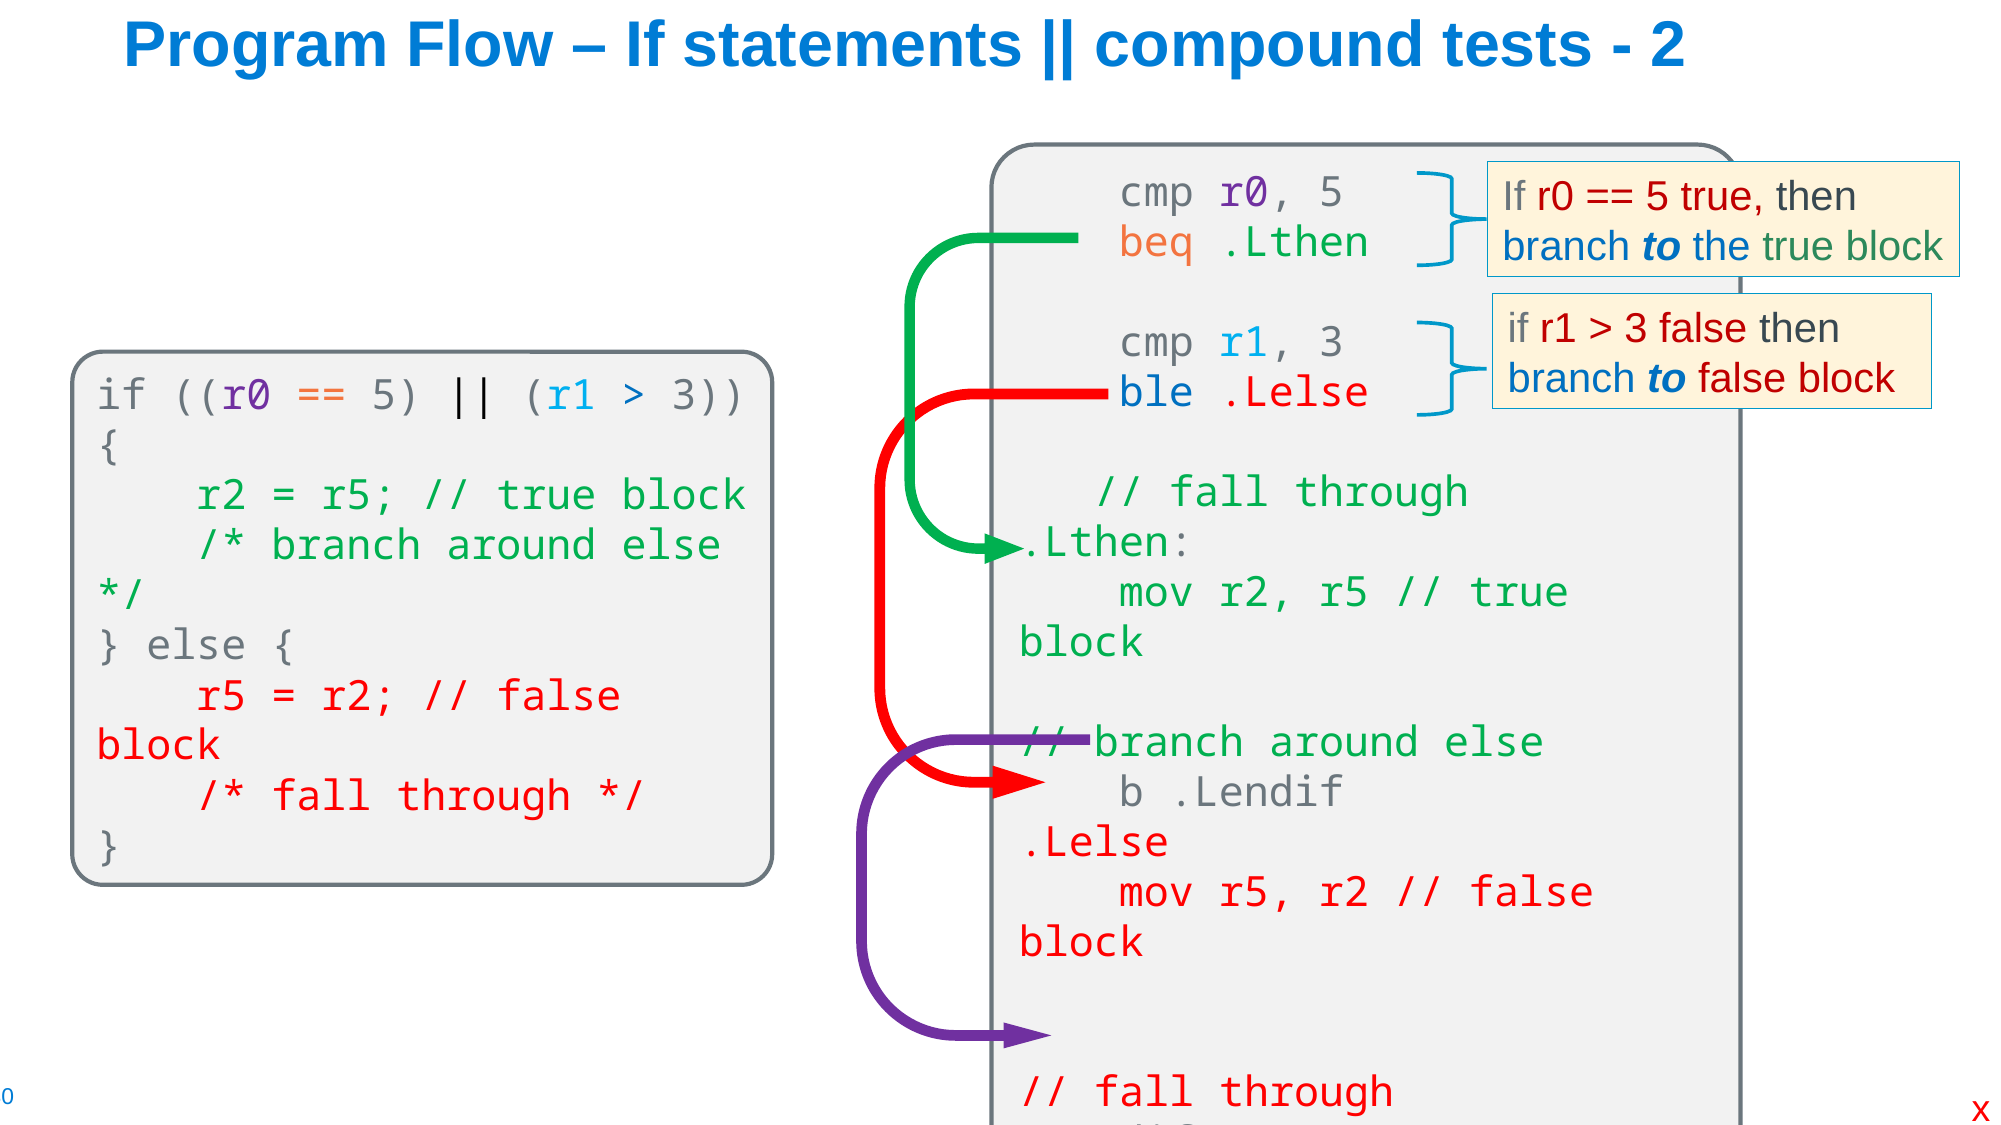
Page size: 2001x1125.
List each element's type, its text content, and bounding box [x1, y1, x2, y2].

text_box [874, 417, 907, 752]
text_box [915, 388, 1109, 422]
text_box [904, 232, 1079, 564]
text_box x [1956, 1076, 2000, 1125]
text_box [906, 755, 1046, 799]
text_box if ((r0 == 5) || (r1 > 3)) { r2 = r5; // true block /* branch around else */ } else { r5 = r2; // false block /* fall through */ } [72, 351, 773, 885]
text_box [856, 734, 1091, 1049]
text_box cmp r0, 5 beq .Lthen cmp r1, 3 ble .Lelse // fall through .Lthen: mov r2, r5 // true block // branch around else b .Lendif .Lelse mov r5, r2 // false block // fall through .Lendif: [991, 144, 1741, 1125]
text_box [1416, 293, 1932, 415]
title Program Flow – If statements || compound tests - 2 [108, 19, 1957, 87]
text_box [1416, 161, 1960, 278]
